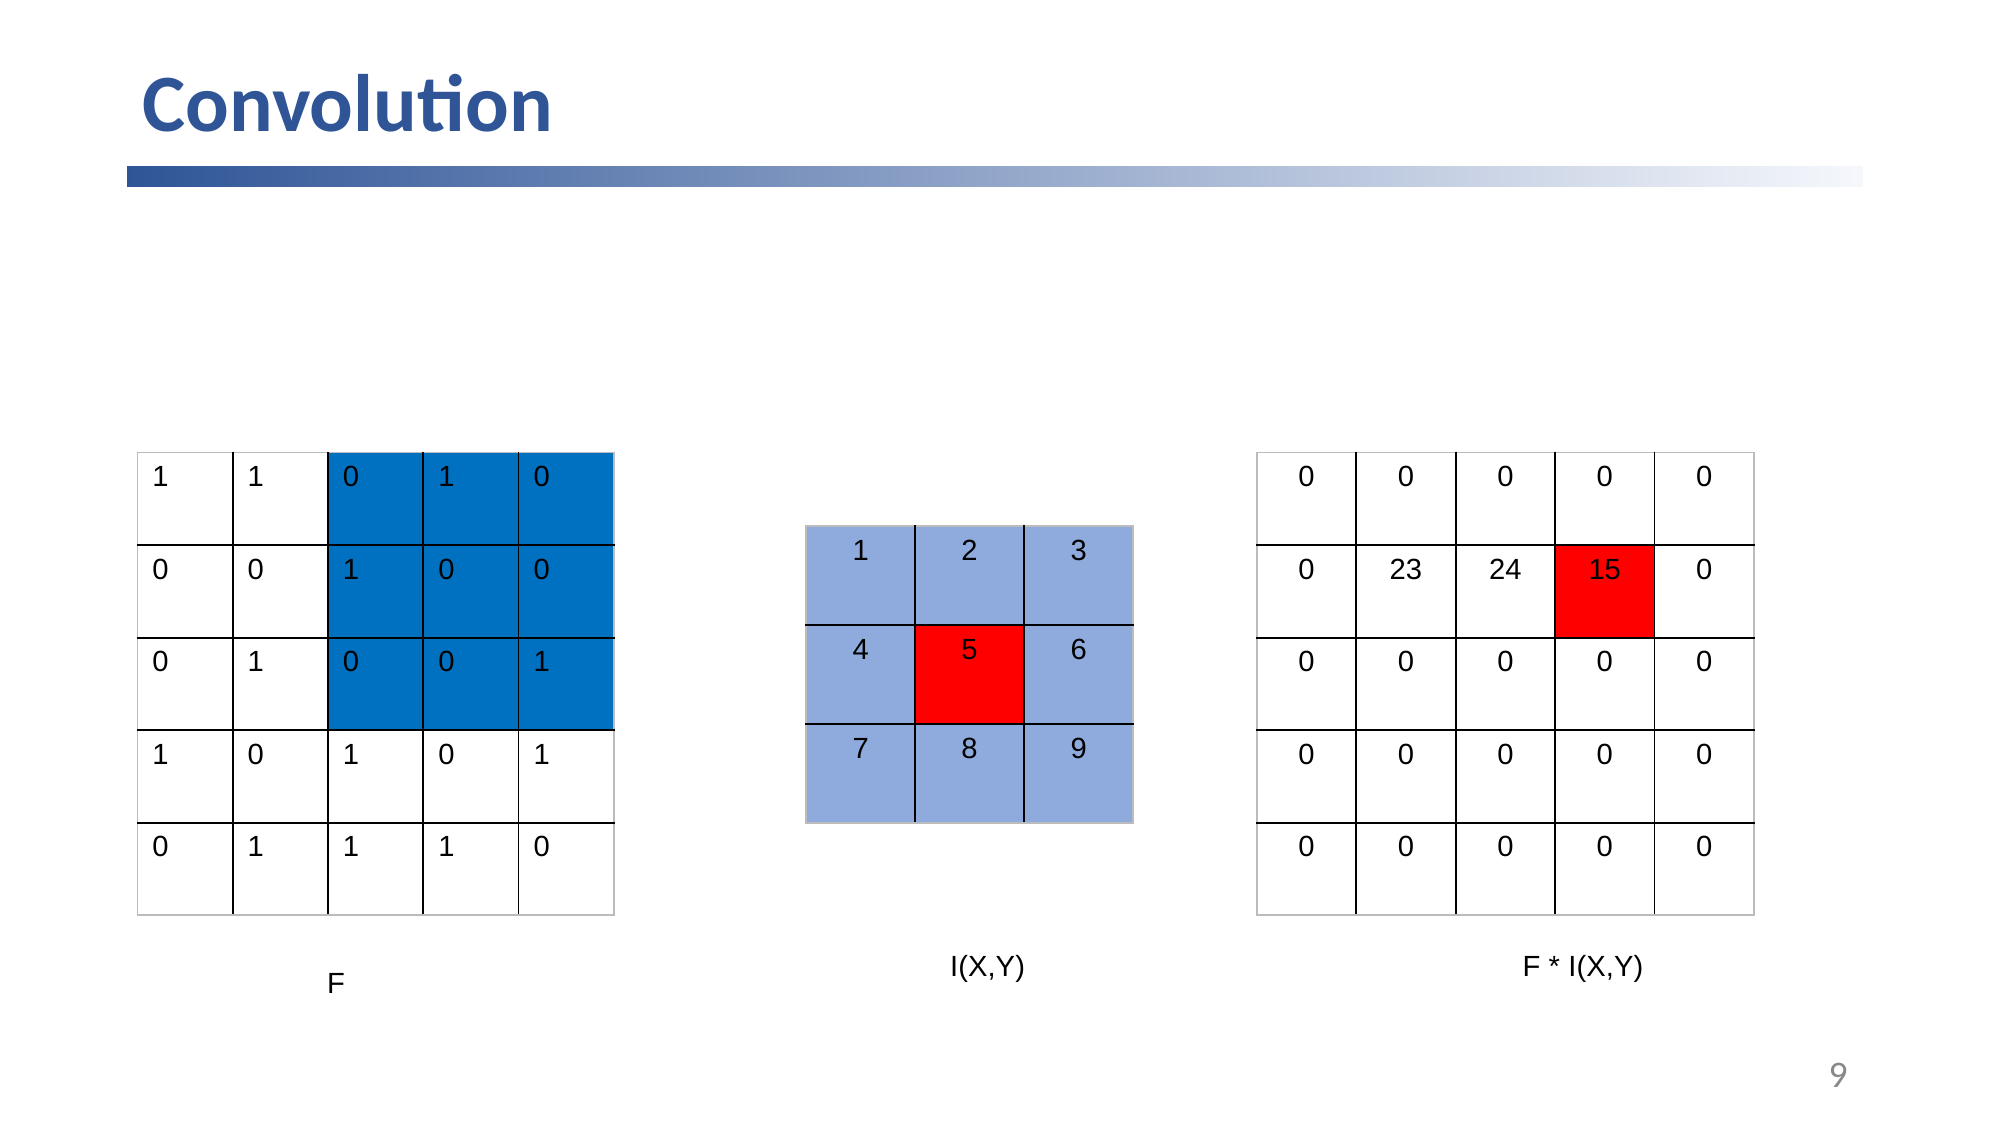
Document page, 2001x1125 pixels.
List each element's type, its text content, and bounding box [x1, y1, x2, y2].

table_cell 0 [1556, 824, 1654, 914]
table_cell 0 [1556, 731, 1654, 822]
table_cell 0 [1655, 639, 1753, 729]
table_cell 24 [1457, 546, 1554, 637]
table_cell 1 [329, 824, 422, 914]
table_header 0 [1556, 453, 1654, 544]
table_cell 0 [1258, 546, 1355, 637]
table_cell 1 [329, 546, 422, 637]
table_header 1 [807, 527, 914, 624]
table_cell 0 [1655, 546, 1753, 637]
table_cell 0 [329, 639, 422, 729]
table_cell 1 [519, 639, 613, 729]
table_cell 0 [1457, 639, 1554, 729]
table_cell 15 [1556, 546, 1654, 637]
table_cell 0 [1457, 824, 1554, 914]
table_cell 1 [138, 731, 232, 822]
table_header 0 [1655, 453, 1753, 544]
table_cell 0 [1357, 731, 1455, 822]
table_header 2 [916, 527, 1023, 624]
table_cell 0 [234, 546, 327, 637]
table_cell 23 [1357, 546, 1455, 637]
table_cell 9 [1025, 725, 1132, 822]
table_cell 1 [424, 824, 518, 914]
text_box F [312, 957, 360, 1007]
table_cell 6 [1025, 626, 1132, 723]
table_cell 1 [519, 731, 613, 822]
table_header 1 [234, 453, 327, 544]
table_cell 1 [234, 824, 327, 914]
table_cell 0 [1457, 731, 1554, 822]
table_cell 0 [1357, 824, 1455, 914]
table_cell 0 [1357, 639, 1455, 729]
text_box I(X,Y) [935, 940, 1041, 990]
table_cell 0 [1258, 639, 1355, 729]
table_cell 0 [424, 639, 518, 729]
table_cell 0 [519, 546, 613, 637]
table_header 1 [424, 453, 518, 544]
text_box F * I(X,Y) [1508, 940, 1659, 990]
table_header 0 [1457, 453, 1554, 544]
table_cell 0 [138, 546, 232, 637]
table_cell 5 [916, 626, 1023, 723]
table_header 0 [1357, 453, 1455, 544]
table_cell 0 [234, 731, 327, 822]
table_cell 0 [424, 731, 518, 822]
table_cell 0 [1655, 731, 1753, 822]
table_header 0 [1258, 453, 1355, 544]
table_cell 1 [234, 639, 327, 729]
table_cell 8 [916, 725, 1023, 822]
table_cell 0 [424, 546, 518, 637]
table_cell 7 [807, 725, 914, 822]
table_cell 0 [138, 824, 232, 914]
title Convolution [127, 53, 1853, 158]
table_cell 0 [519, 824, 613, 914]
table_cell 0 [1258, 731, 1355, 822]
table_header 0 [329, 453, 422, 544]
table_cell 0 [1556, 639, 1654, 729]
table_cell 0 [1655, 824, 1753, 914]
slide_number 9 [1412, 1042, 1863, 1103]
table_header 3 [1025, 527, 1132, 624]
table_cell 4 [807, 626, 914, 723]
table_header 1 [138, 453, 232, 544]
table_cell 0 [1258, 824, 1355, 914]
table_cell 1 [329, 731, 422, 822]
table_header 0 [519, 453, 613, 544]
table_cell 0 [138, 639, 232, 729]
